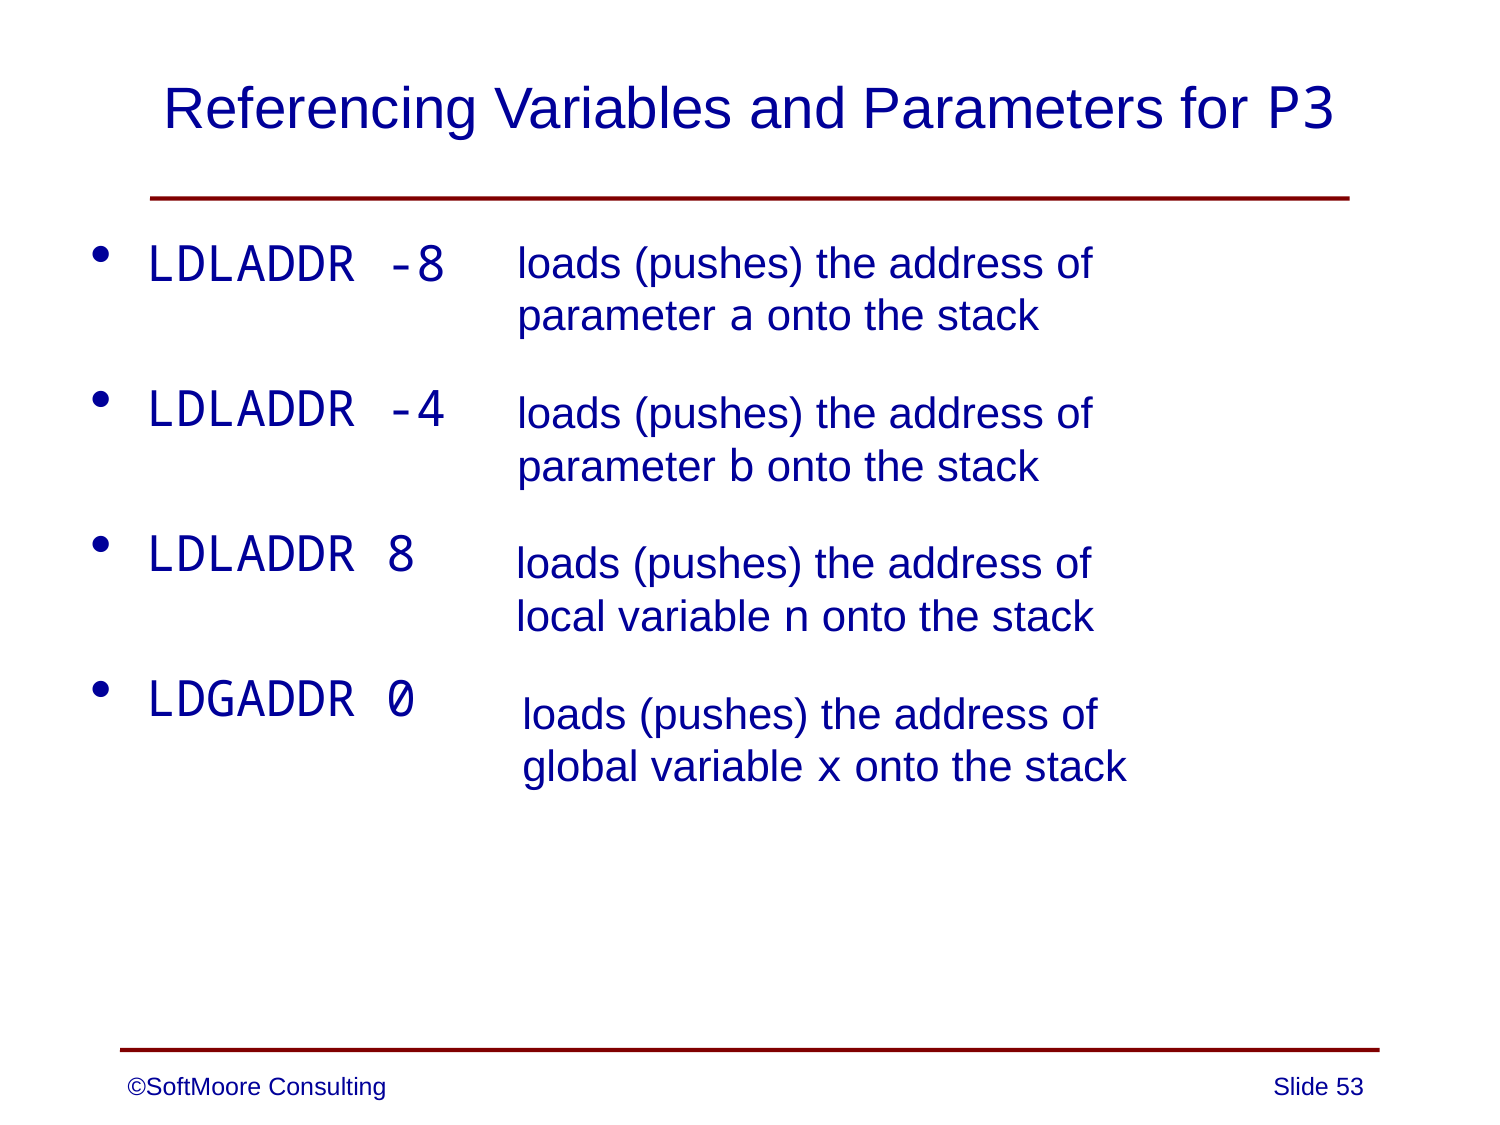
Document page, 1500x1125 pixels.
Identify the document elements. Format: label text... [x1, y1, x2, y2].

title Referencing Variables and Parameters for P3 [142, 22, 1358, 188]
text_box loads (pushes) the address of global variable x onto the stack [507, 678, 1143, 798]
text_box loads (pushes) the address of local variable n onto the stack [501, 527, 1110, 648]
footer ©SoftMoore Consulting [111, 1061, 563, 1109]
text_box loads (pushes) the address of parameter b onto the stack [502, 377, 1109, 498]
list LDLADDR -8 LDLADDR -4 LDLADDR 8 LDGADDR 0 [74, 223, 1425, 1034]
slide_number Slide 53 [1078, 1061, 1380, 1109]
text_box loads (pushes) the address of parameter a onto the stack [502, 227, 1109, 347]
